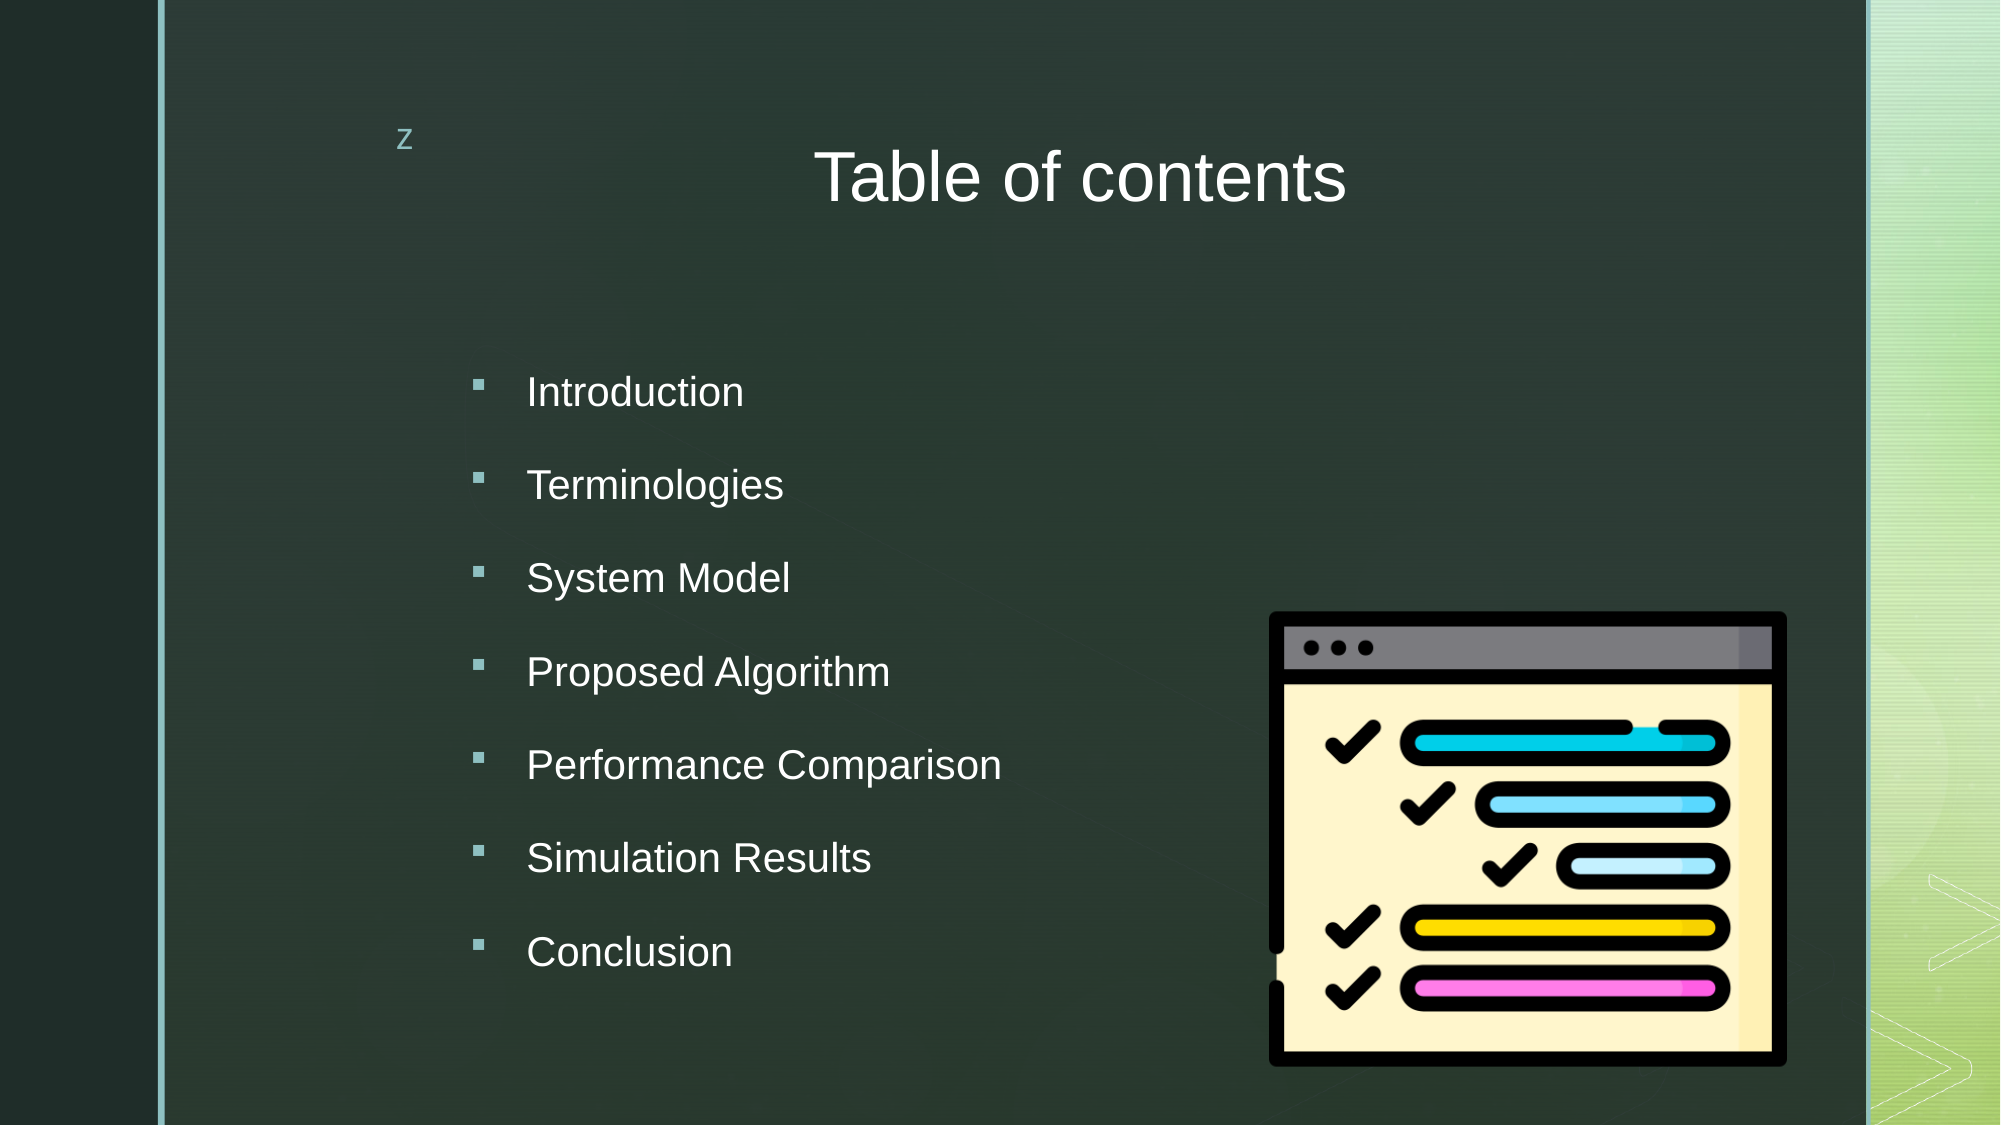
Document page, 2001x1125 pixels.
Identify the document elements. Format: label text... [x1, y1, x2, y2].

title Table of contents [428, 132, 1734, 310]
picture [1871, 0, 2001, 1125]
picture [1269, 580, 1787, 1098]
list Introduction Terminologies System Model Proposed Algorithm Performance Comparison Simulation Results Conclusion [454, 336, 1734, 993]
